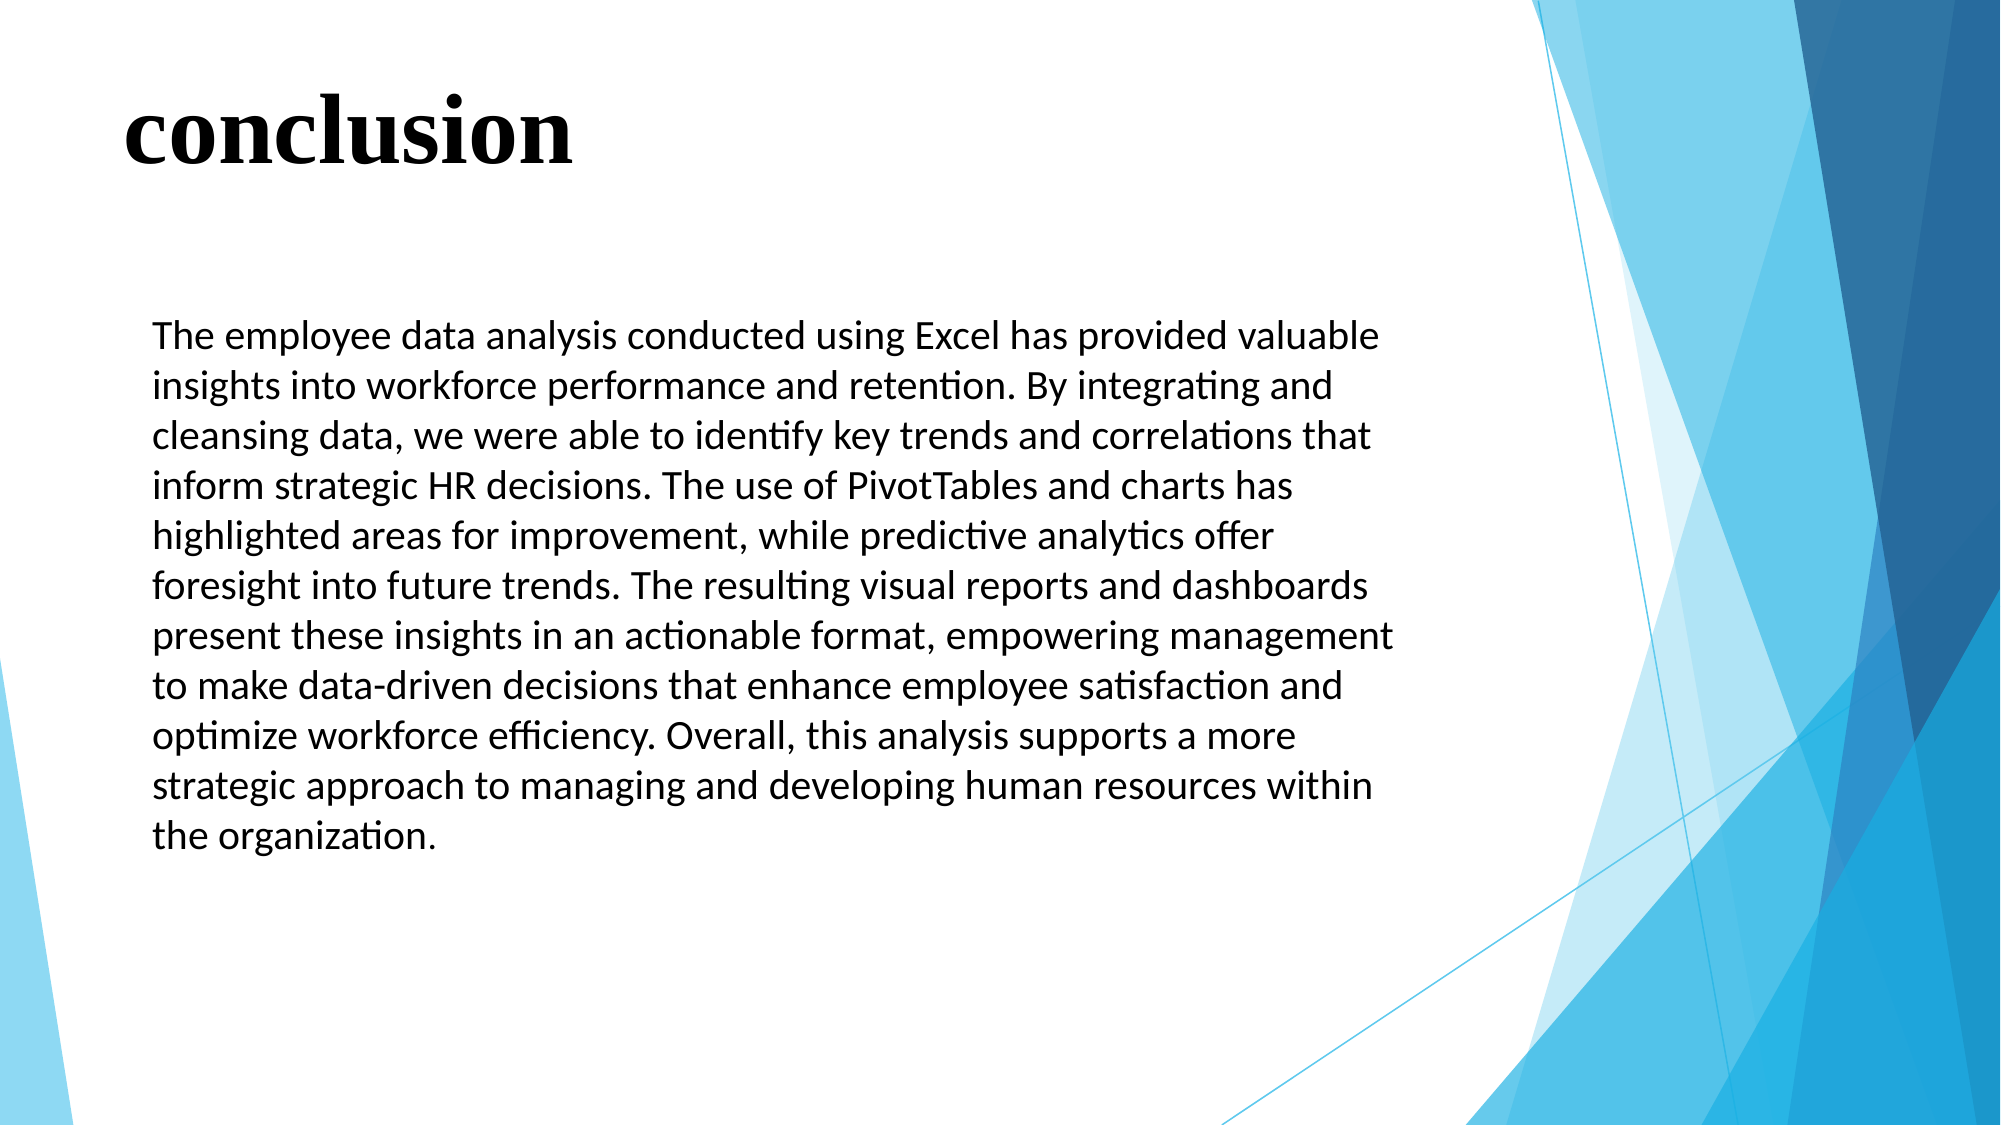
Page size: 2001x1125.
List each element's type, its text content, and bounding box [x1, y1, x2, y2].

text_box The employee data analysis conducted using Excel has provided valuable insights into workforce performance and retention. By integrating and cleansing data, we were able to identify key trends and correlations that inform strategic HR decisions. The use of PivotTables and charts has highlighted areas for improvement, while predictive analytics offer foresight into future trends. The resulting visual reports and dashboards present these insights in an actionable format, empowering management to make data-driven decisions that enhance employee satisfaction and optimize workforce efficiency. Overall, this analysis supports a more strategic approach to managing and developing human resources within the organization. [137, 299, 1413, 865]
title conclusion [123, 63, 1877, 188]
